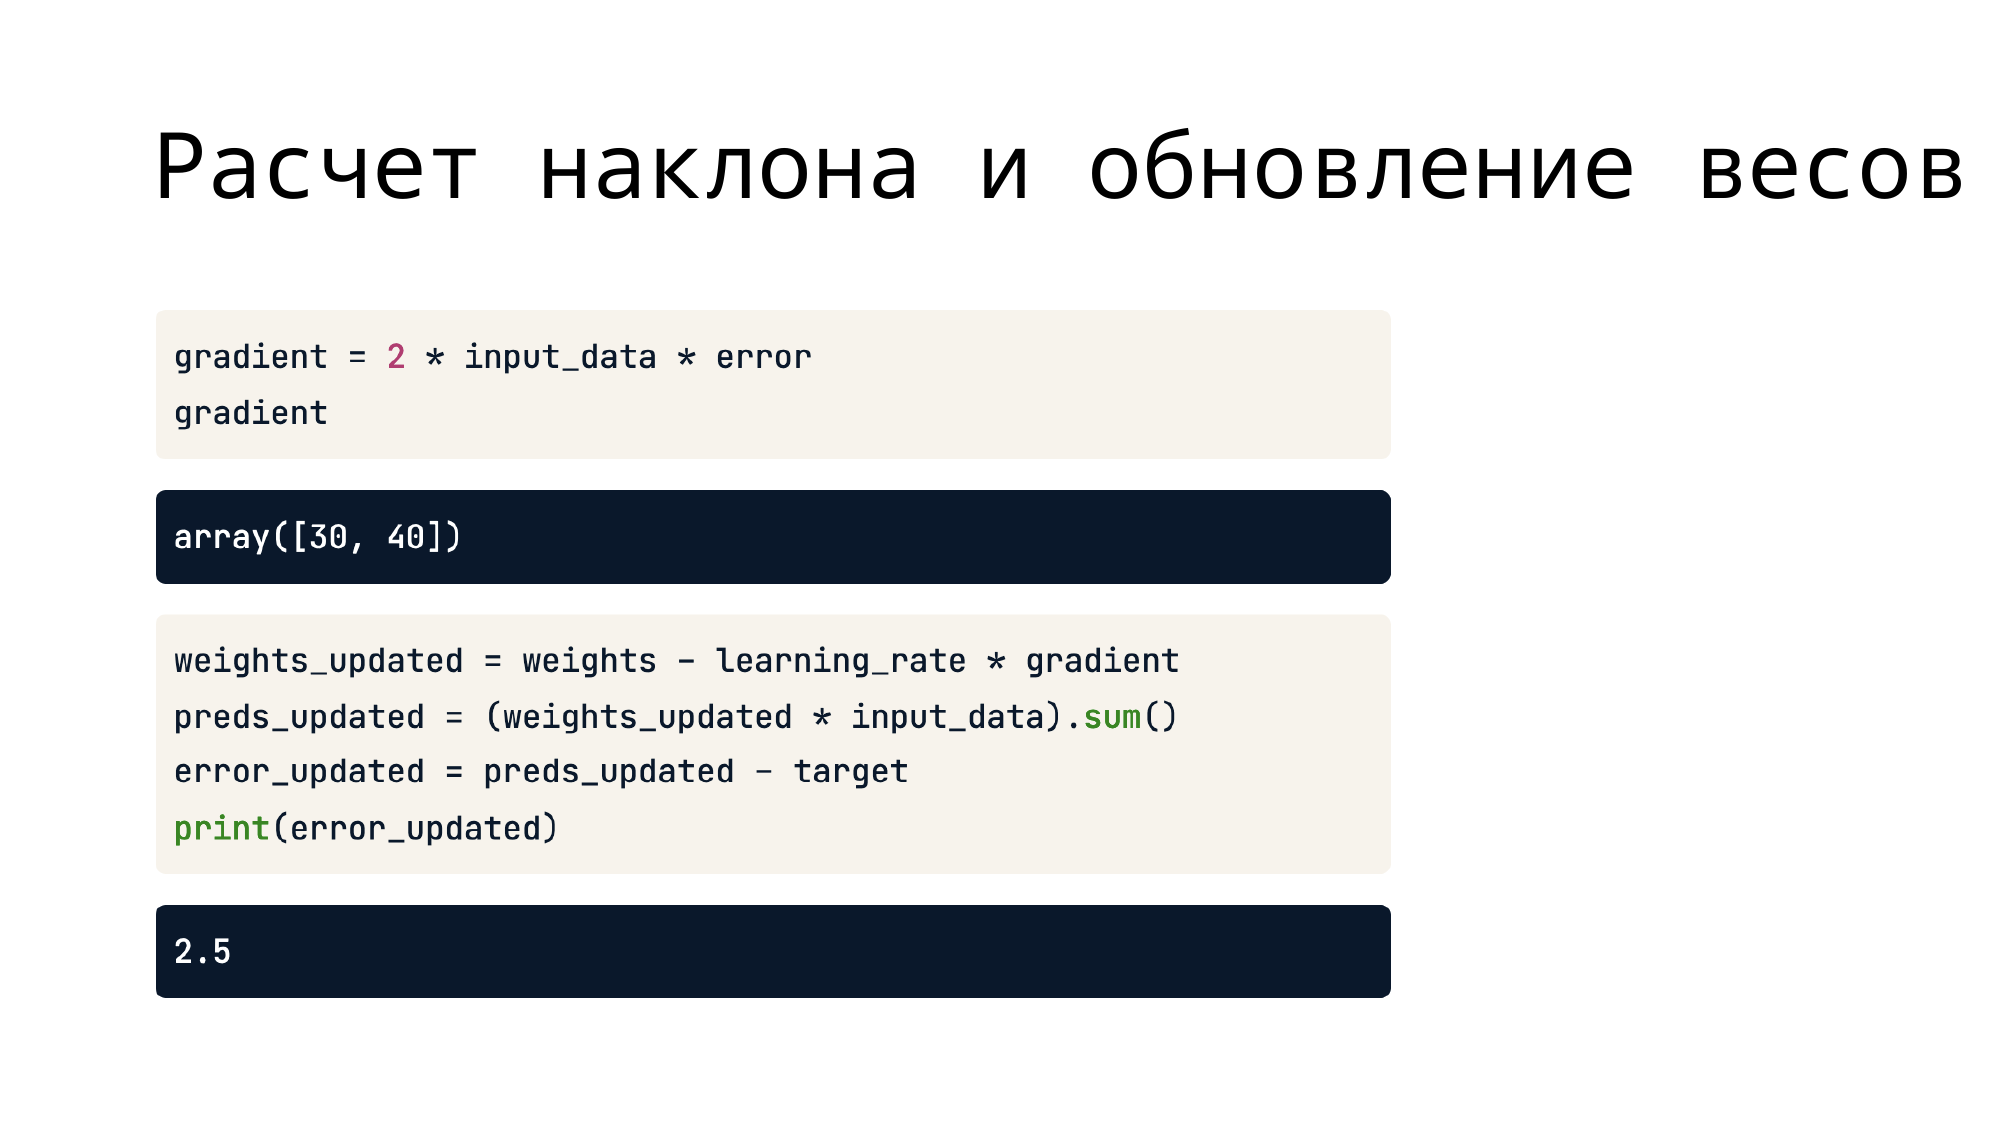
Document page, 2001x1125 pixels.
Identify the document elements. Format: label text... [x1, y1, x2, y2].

picture [137, 292, 1413, 1025]
title Расчет наклона и обновление весов [137, 59, 2000, 278]
